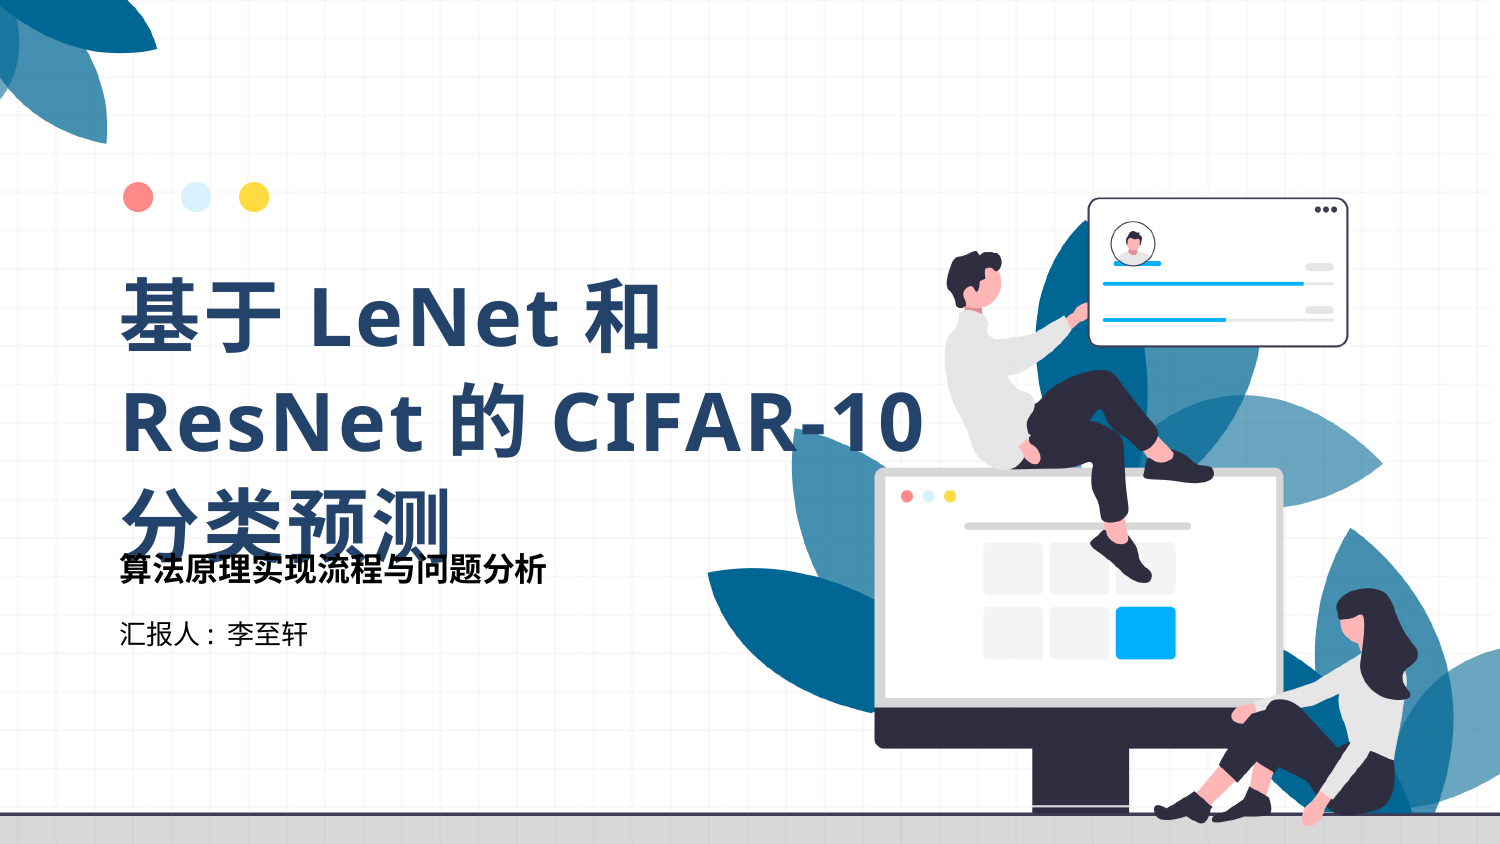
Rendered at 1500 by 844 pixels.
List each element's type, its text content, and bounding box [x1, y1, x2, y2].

text_box [123, 182, 154, 213]
text_box 基于LeNet和ResNet的CIFAR-10分类预测 [104, 242, 984, 516]
text_box 算法原理实现流程与问题分析 [103, 527, 673, 607]
text_box 汇报人: 李至轩 [103, 597, 406, 673]
picture [0, 0, 1500, 844]
text_box [181, 182, 212, 213]
text_box [239, 182, 270, 213]
